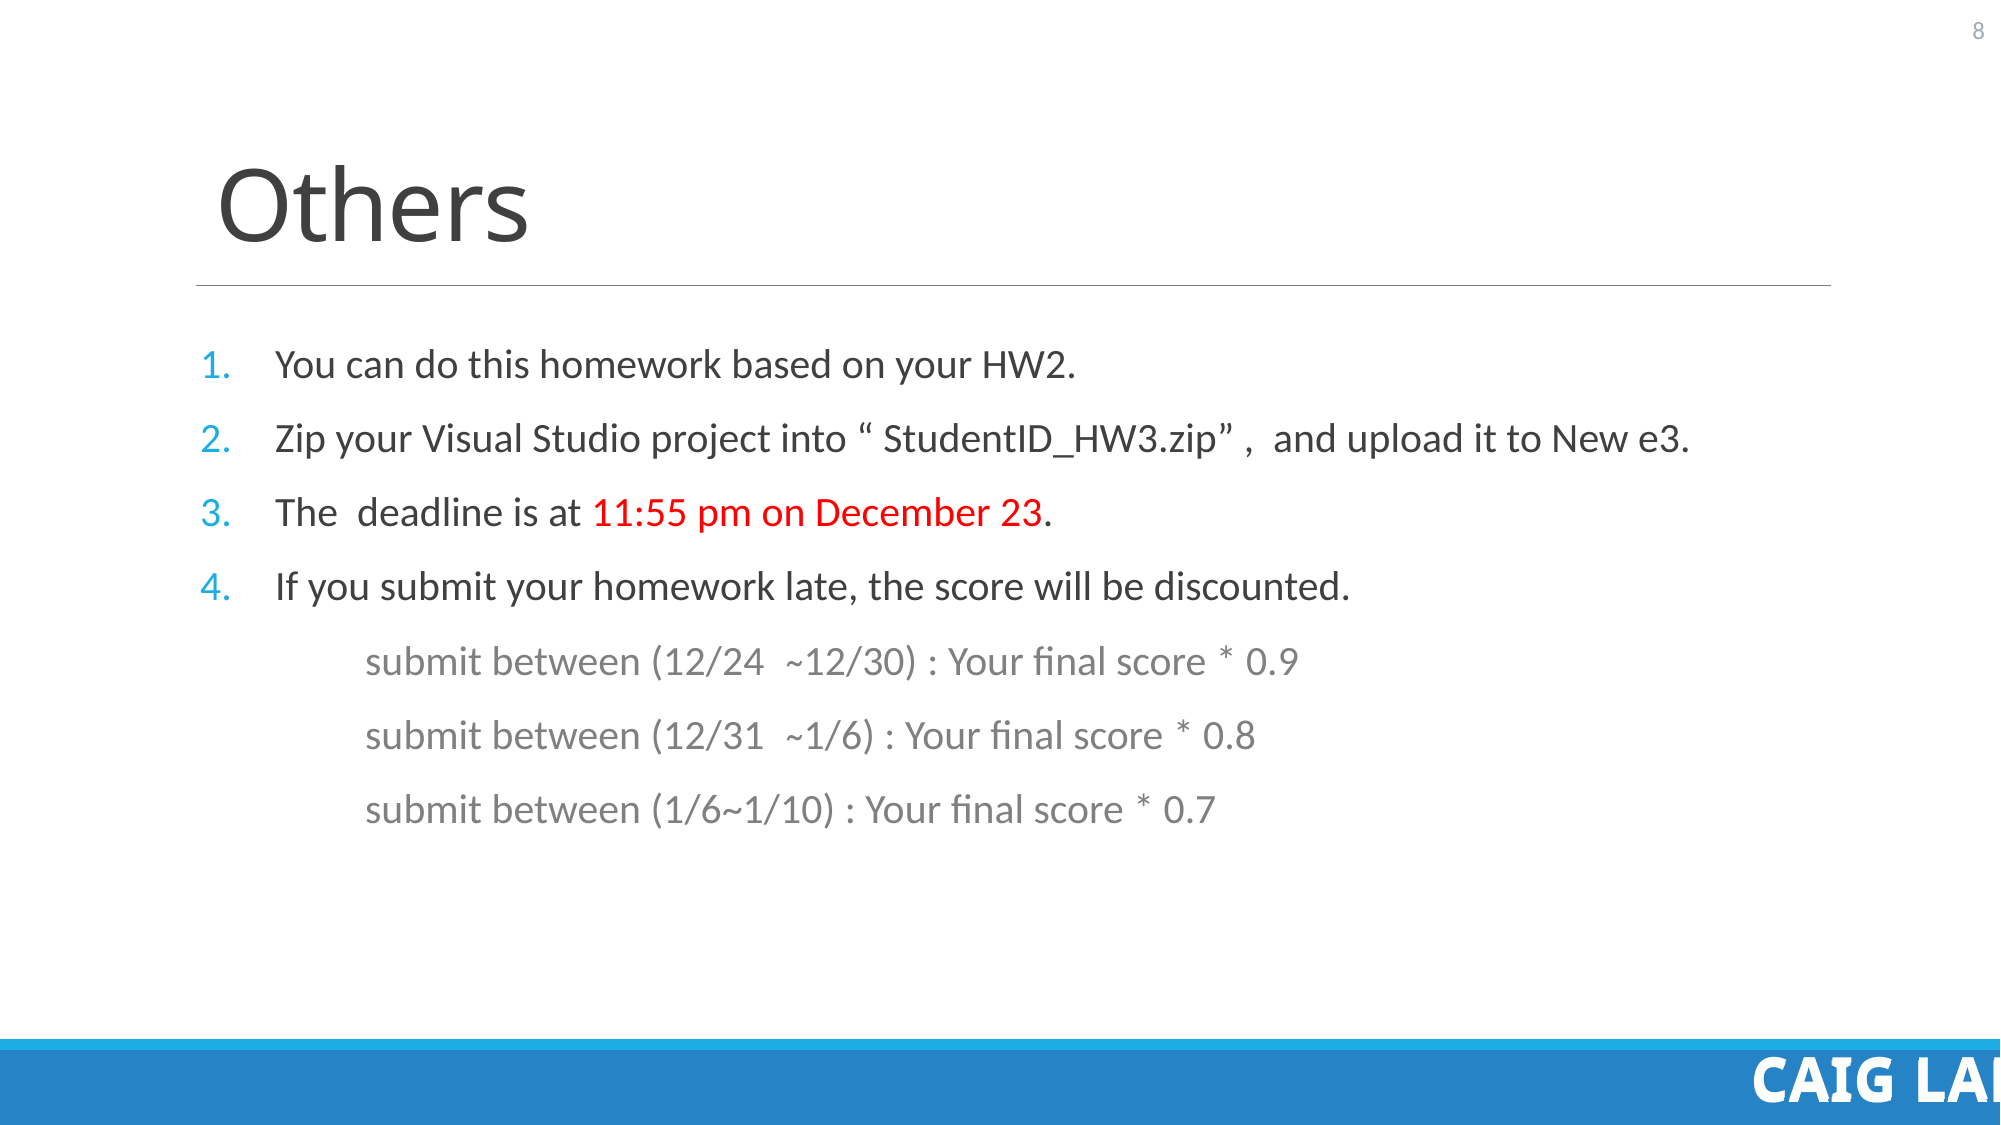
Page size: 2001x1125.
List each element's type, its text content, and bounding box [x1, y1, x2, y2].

list You can do this homework based on your HW2. Zip your Visual Studio project into “ StudentID_HW3.zip” , and upload it to New e3. The deadline is at 11:55 pm on December 23. If you submit your homework late, the score will be discounted. submit between (12/24 ̴ 12/30) : Your final score * 0.9 submit between (12/31 ̴ 1/6) : Your final score * 0.8 submit between (1/6~1/10) : Your final score * 0.7 [200, 334, 1851, 995]
title Others [200, 31, 1851, 270]
